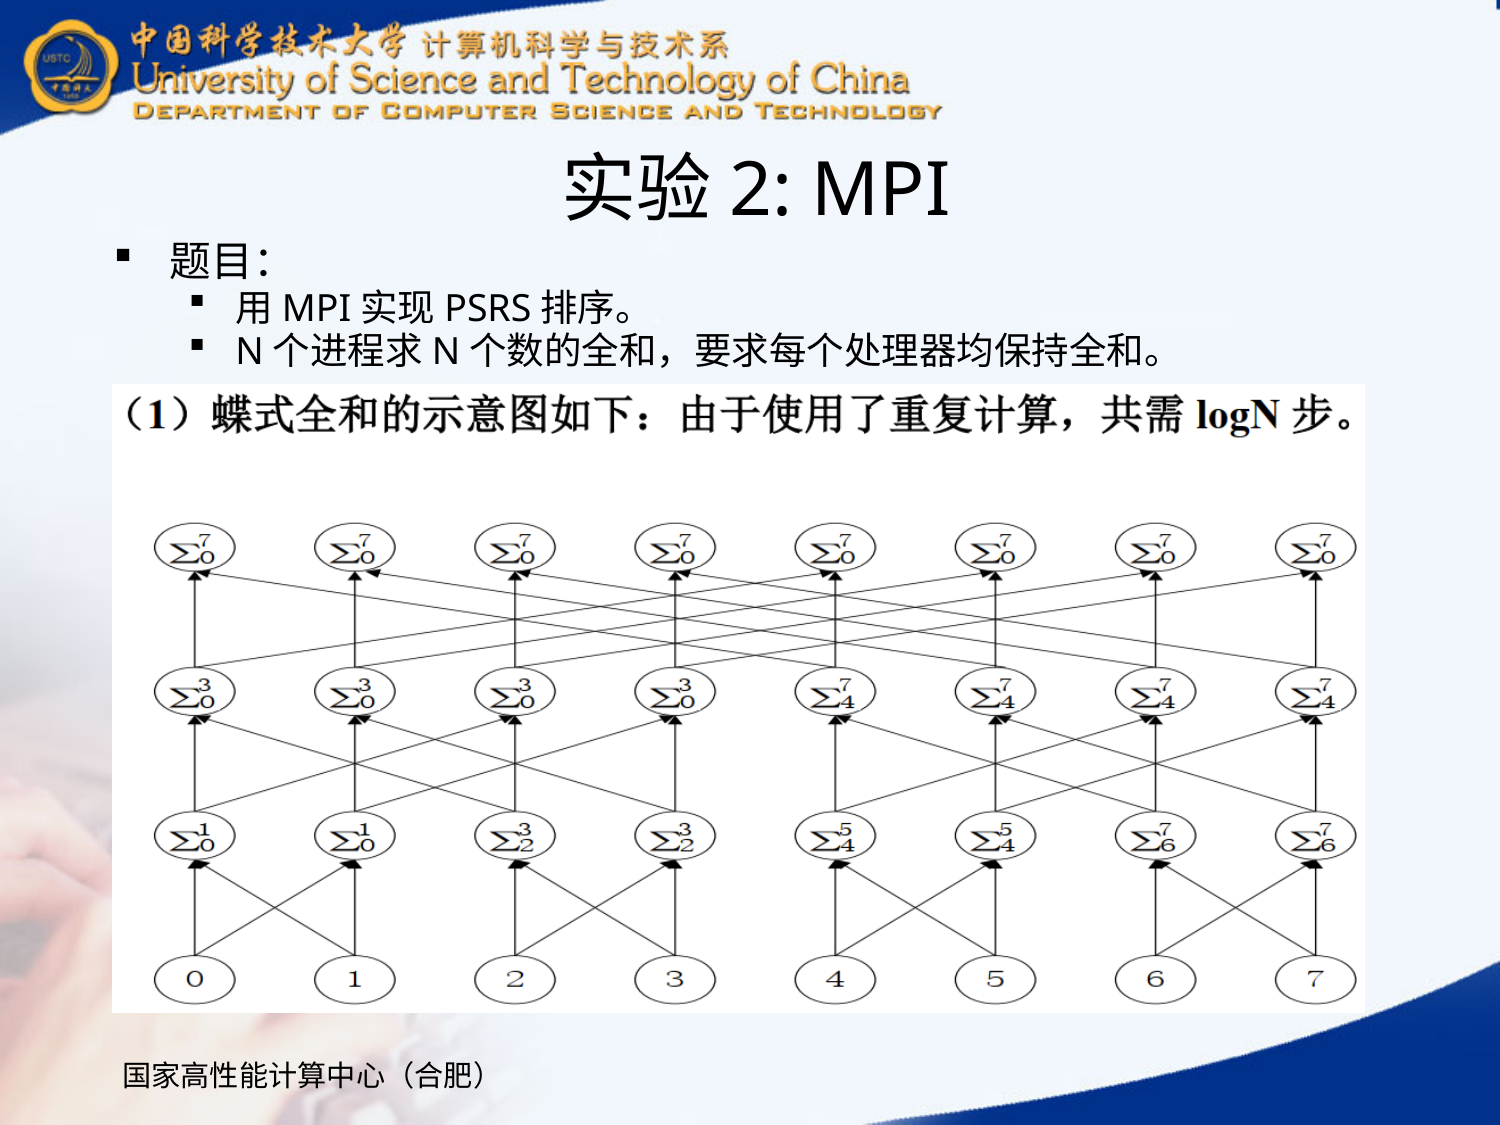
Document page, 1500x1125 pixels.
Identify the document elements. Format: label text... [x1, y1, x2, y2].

title 实验2: MPI [112, 112, 1400, 237]
picture [0, 0, 1500, 1125]
list 题目： 用MPI实现PSRS排序。 N个进程求N个数的全和，要求每个处理器均保持全和。 [98, 237, 1474, 988]
footer 国家高性能计算中心（合肥） [12, 1049, 613, 1125]
